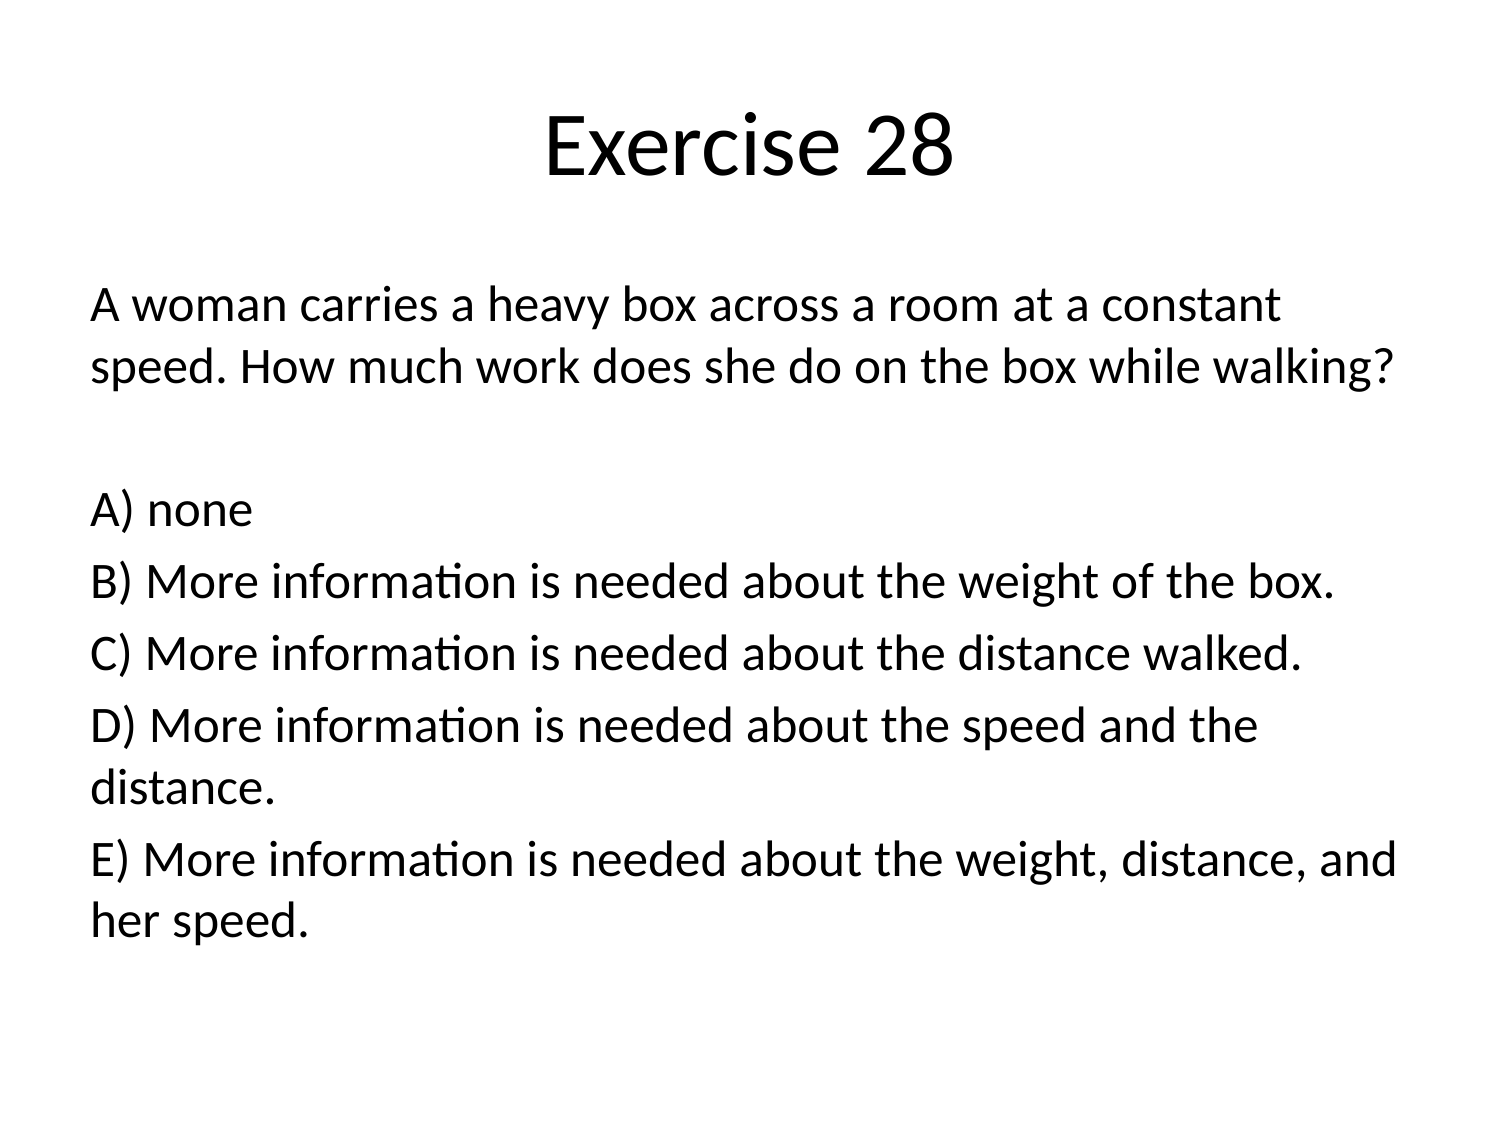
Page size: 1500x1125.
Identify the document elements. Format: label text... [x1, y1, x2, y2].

title Exercise 28 [75, 45, 1425, 233]
list A woman carries a heavy box across a room at a constant speed. How much work does she do on the box while walking? A) none B) More information is needed about the weight of the box. C) More information is needed about the distance walked. D) More information is needed about the speed and the distance. E) More information is needed about the weight, distance, and her speed. [75, 262, 1425, 1005]
